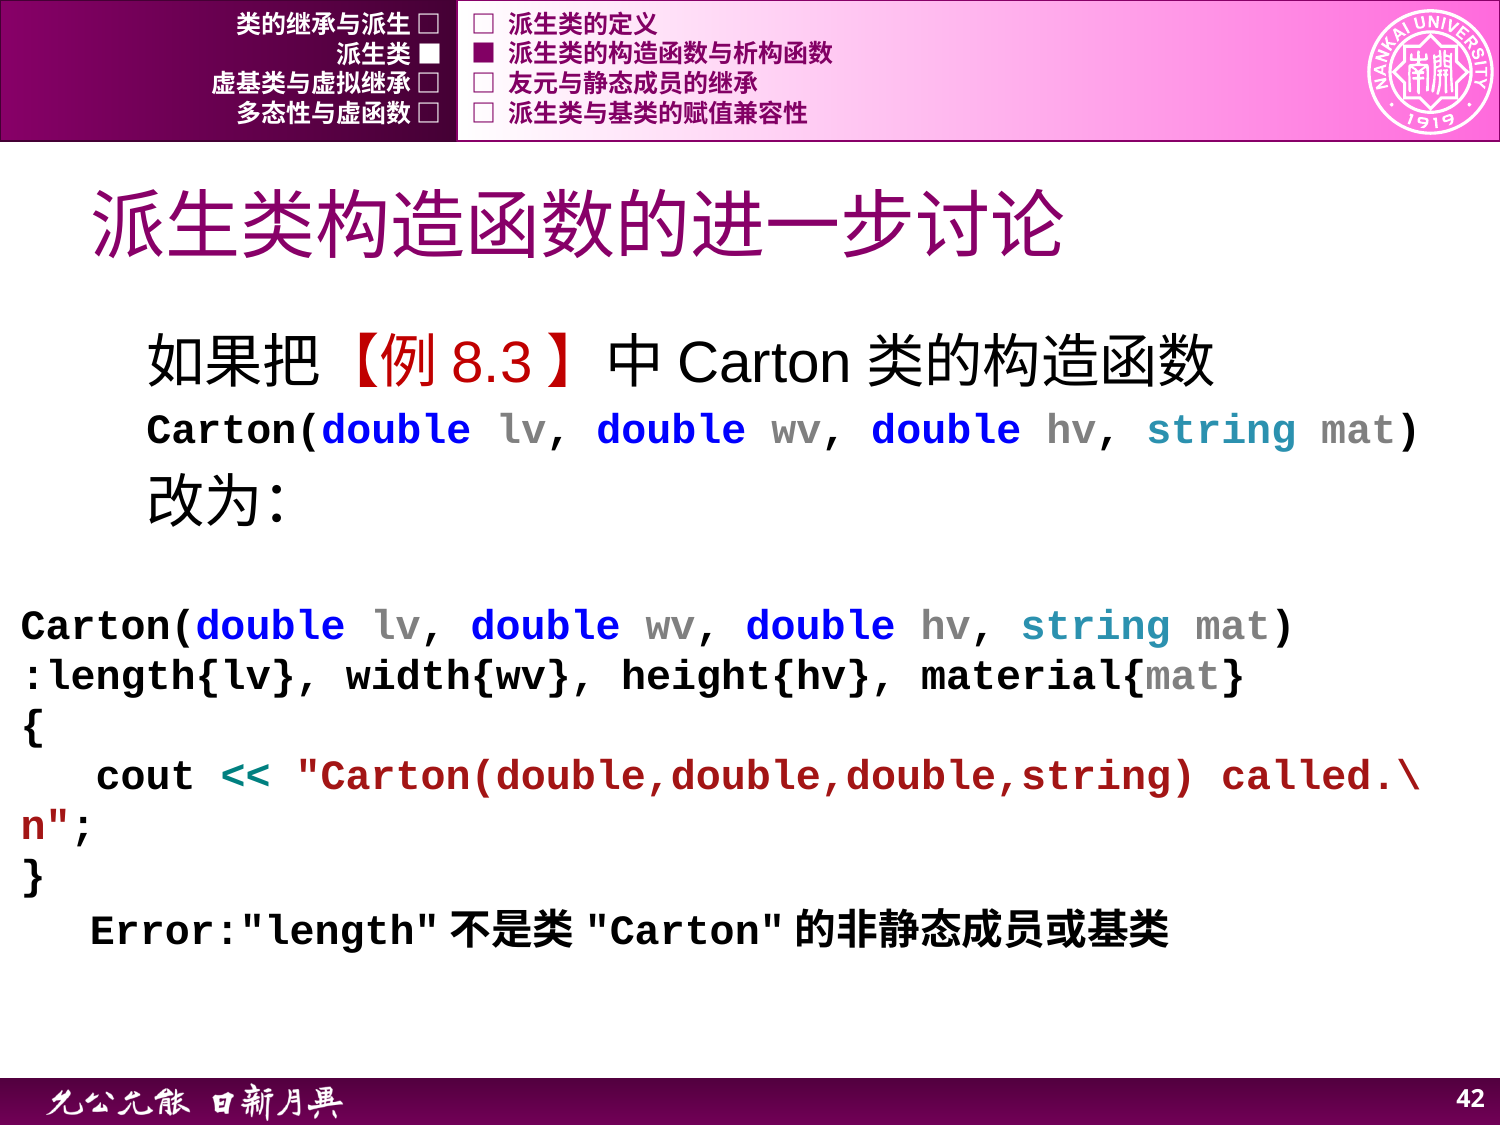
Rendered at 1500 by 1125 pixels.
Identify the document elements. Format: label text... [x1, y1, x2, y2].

text_box 虚基类与虚拟继承 □ [0, 66, 455, 95]
text_box 类的继承与派生 □ [0, 7, 455, 36]
text_box ■ 派生类的构造函数与析构函数 [455, 36, 1361, 66]
text_box 派生类 ■ [0, 36, 455, 66]
text_box Error:"length"不是类"Carton"的非静态成员或基类 [74, 895, 1351, 961]
text_box □ 派生类的定义 [455, 7, 1361, 36]
slide_number 41 [1377, 1074, 1500, 1125]
picture [35, 1081, 356, 1122]
text_box 多态性与虚函数 □ [0, 95, 455, 129]
text_box □ 派生类与基类的赋值兼容性 [455, 95, 1361, 129]
text_box □ 友元与静态成员的继承 [455, 66, 1361, 95]
title 派生类构造函数的进一步讨论 [74, 163, 1426, 282]
text_box Carton(double lv, double wv, double hv, string mat) :length{lv}, width{wv}, height{hv}, material{mat} { cout << "Carton(double,double,double,string) called.\n"; } [5, 590, 1489, 905]
list 如果把【例8.3】中Carton类的构造函数 Carton(double lv, double wv, double hv, string mat) 改为： [74, 316, 1483, 563]
